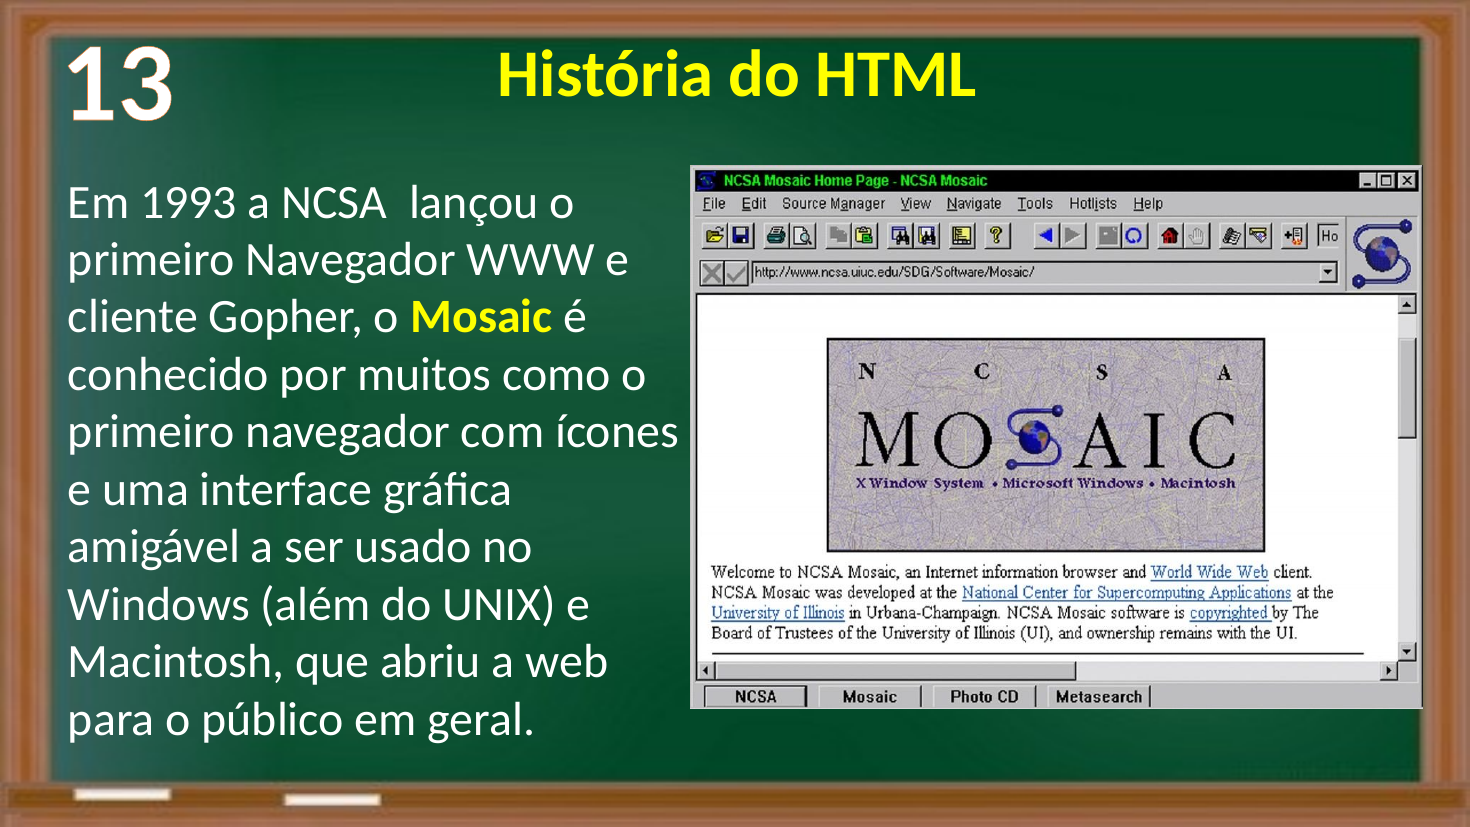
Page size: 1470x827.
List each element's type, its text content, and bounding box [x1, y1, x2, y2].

text_box 13 [43, 0, 192, 150]
text_box Em 1993 a NCSA lançou o primeiro Navegador WWW e cliente Gopher, o Mosaic é conhecido por muitos como o primeiro navegador com ícones e uma interface gráfica amigável a ser usado no Windows (além do UNIX) e Macintosh, que abriu a web para o público em geral. [52, 162, 707, 753]
picture [0, 0, 1470, 827]
text_box História do HTML [192, 22, 1423, 118]
